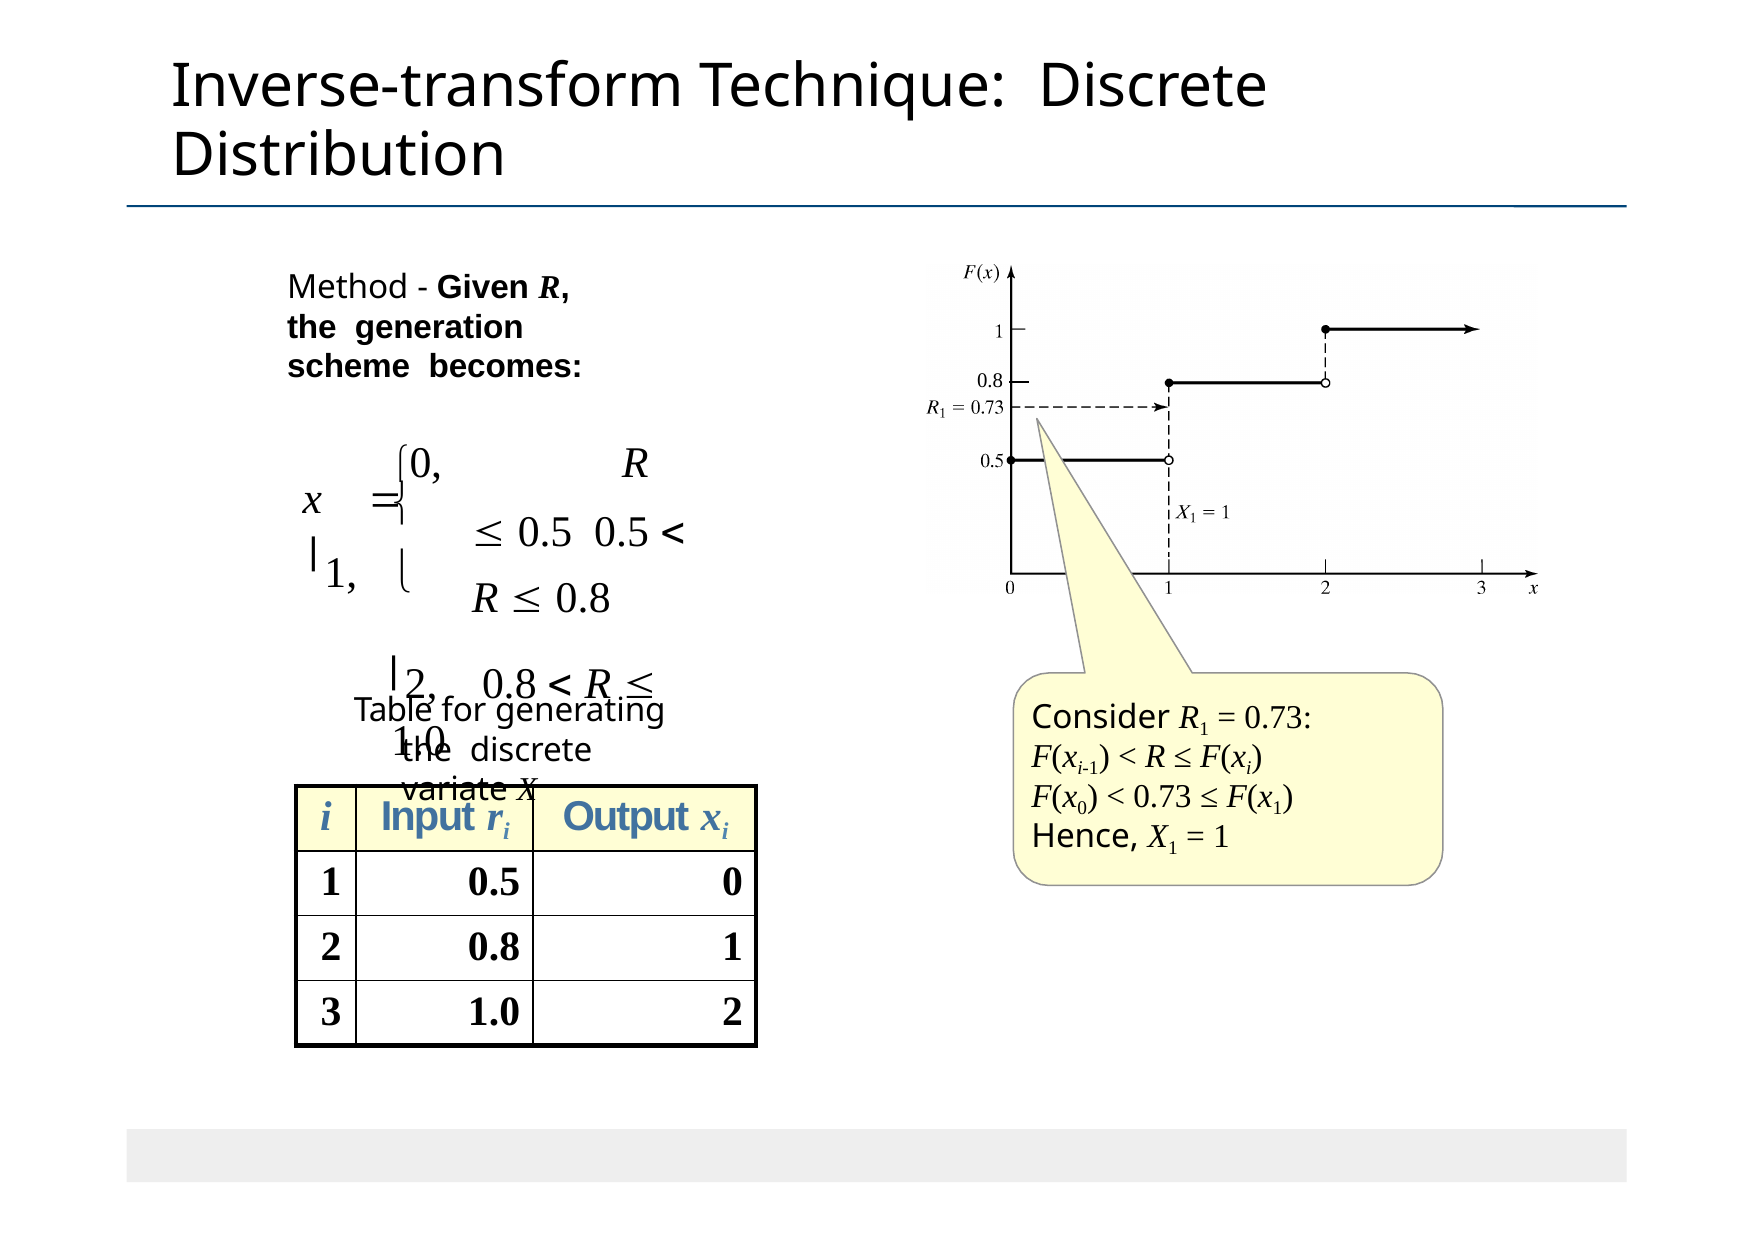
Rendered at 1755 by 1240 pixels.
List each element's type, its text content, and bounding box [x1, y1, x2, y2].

title Inverse-transform Technique: Discrete Distribution [169, 44, 1443, 258]
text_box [925, 264, 1538, 887]
table_cell 1.0 [357, 981, 532, 1043]
text_box Table for generating the discrete variate X [351, 684, 707, 808]
table_header Input ri [357, 808, 532, 850]
text_box Method - Given R, the generation scheme becomes: [285, 261, 623, 385]
table_cell 0.8 [357, 916, 532, 980]
table_header Output xi [534, 788, 754, 850]
table_cell 0 [534, 852, 754, 915]
table_cell 2 [298, 916, 355, 980]
text_box 0, R  0.5 0.5  R  0.8 2, 0.8  R  1.0 [382, 391, 695, 684]
text_box x  1, [296, 468, 446, 601]
table_cell 2 [534, 981, 754, 1043]
table_cell 3 [298, 981, 355, 1043]
table_header i [298, 788, 355, 850]
table_cell 1 [298, 852, 355, 915]
table_cell 1 [534, 916, 754, 980]
table_cell 0.5 [357, 852, 532, 915]
